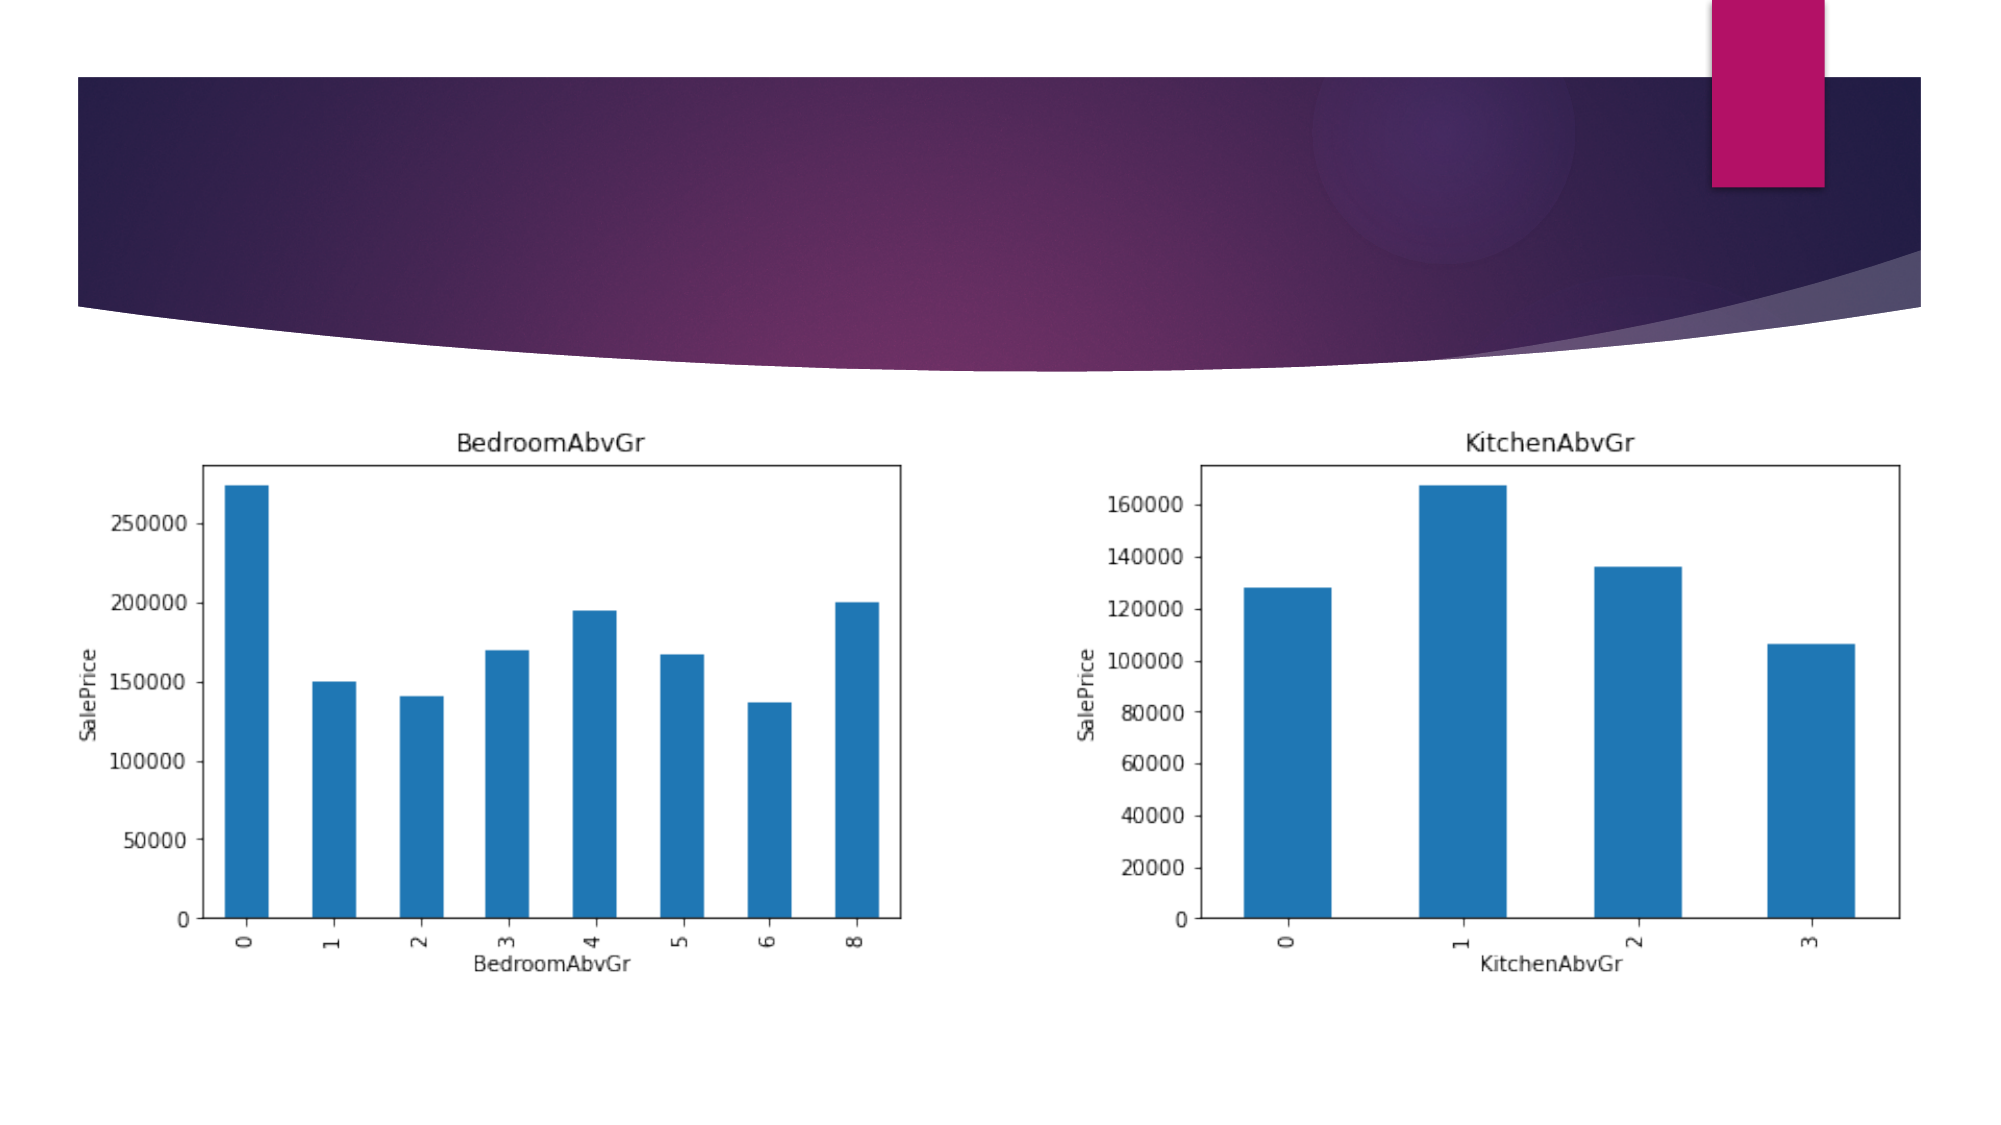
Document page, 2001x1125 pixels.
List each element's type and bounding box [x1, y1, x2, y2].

picture [1063, 417, 1914, 991]
picture [64, 417, 916, 991]
